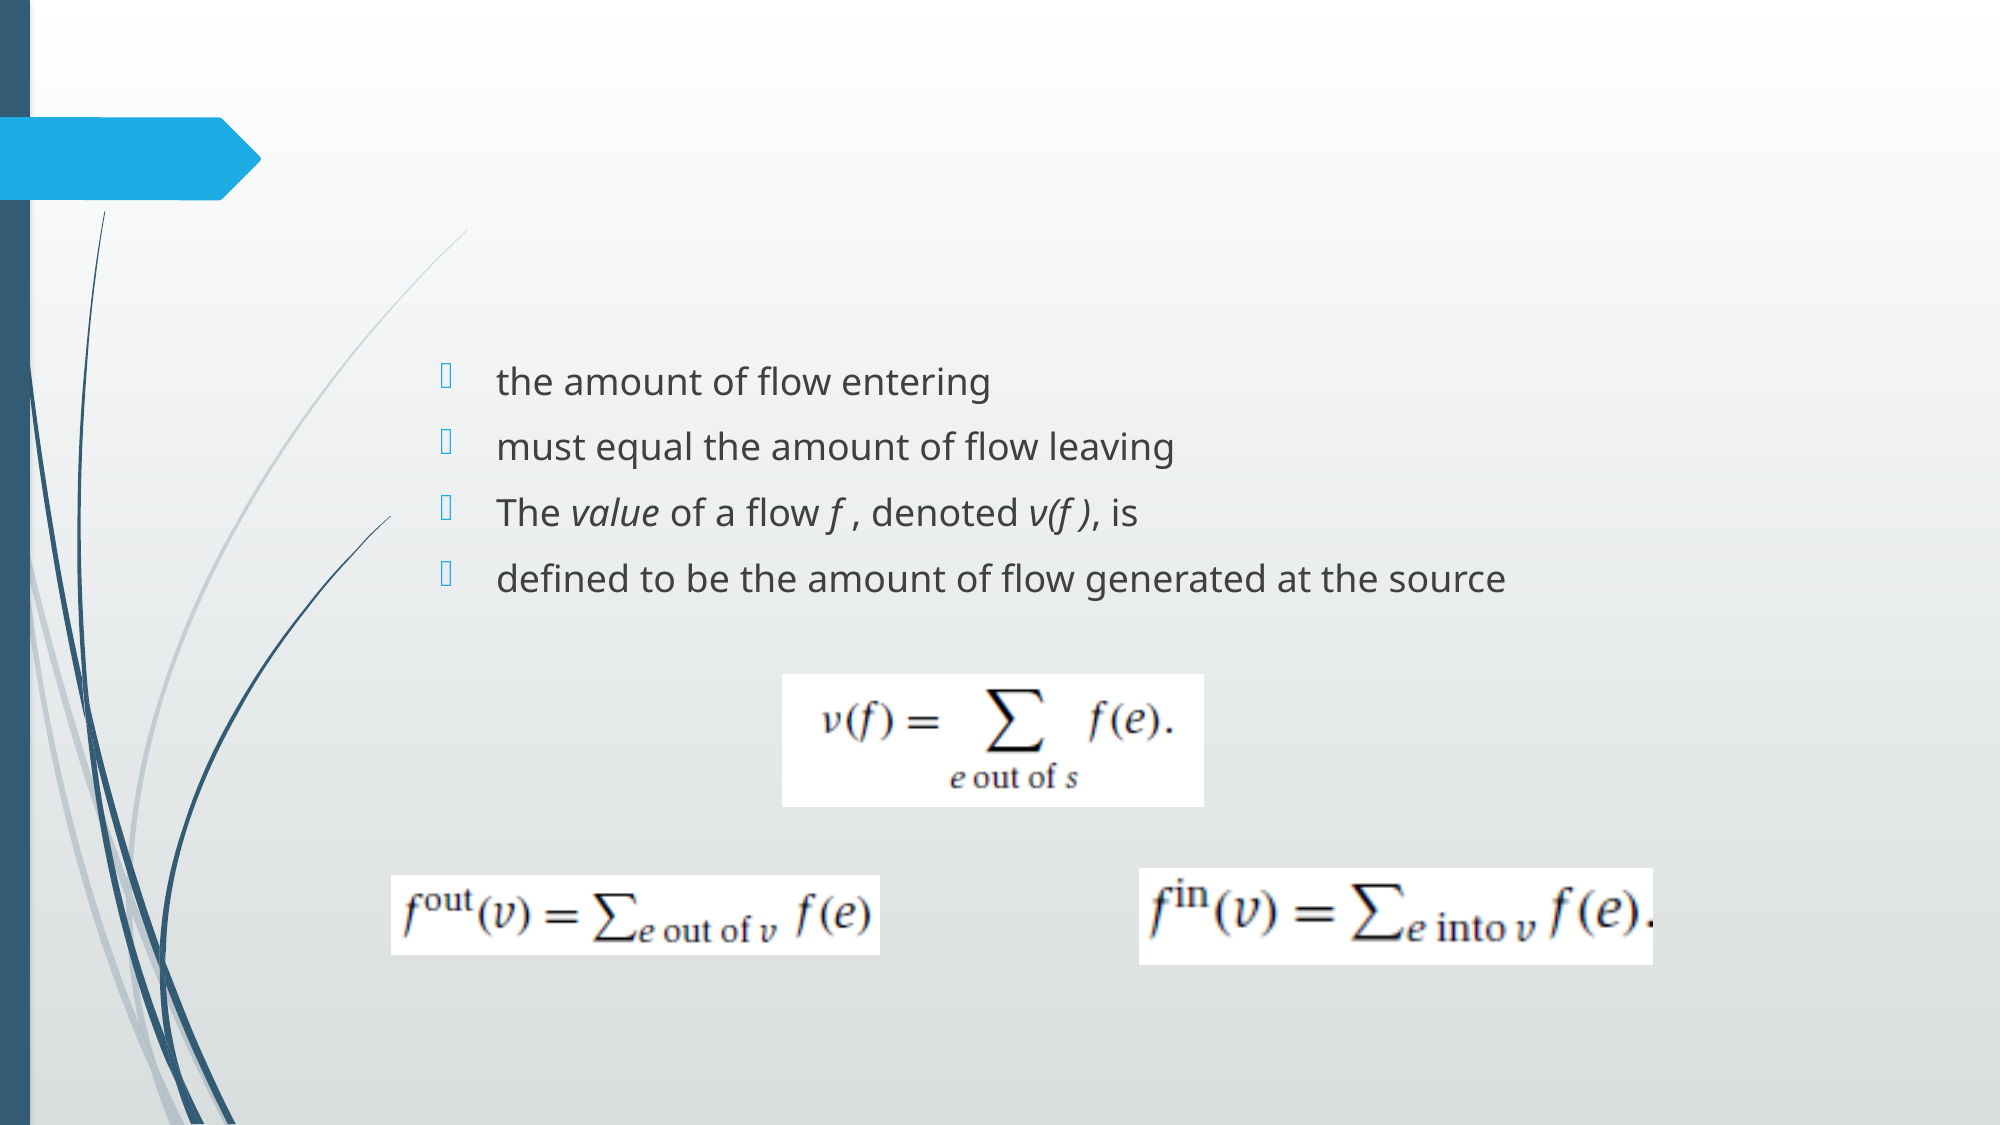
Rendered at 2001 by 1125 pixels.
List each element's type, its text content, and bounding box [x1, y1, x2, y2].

picture [391, 875, 880, 955]
picture [1139, 867, 1653, 966]
picture [781, 674, 1204, 807]
list the amount of flow entering must equal the amount of flow leaving The value of a flow f , denoted ν(f ), is defined to be the amount of flow generated at the source [424, 350, 1888, 970]
